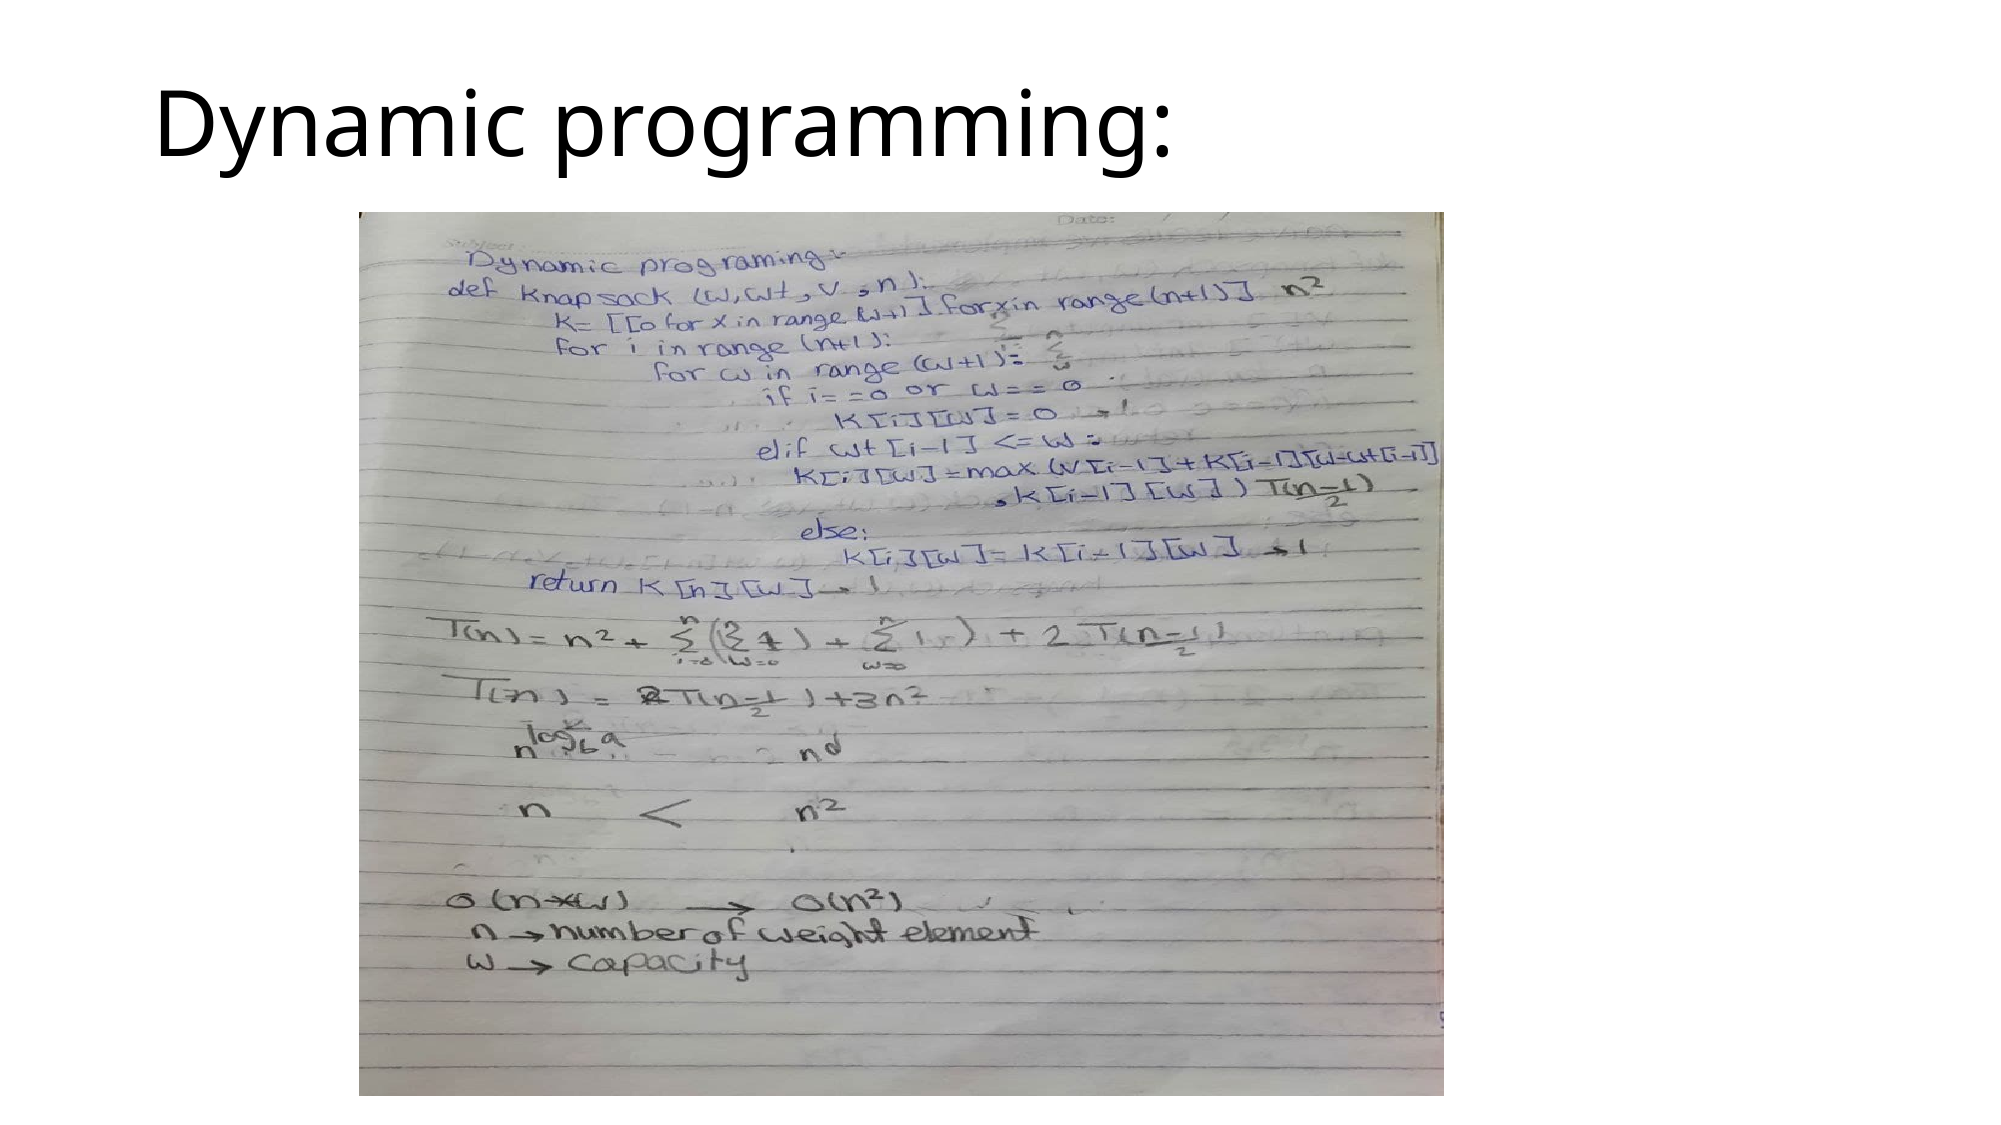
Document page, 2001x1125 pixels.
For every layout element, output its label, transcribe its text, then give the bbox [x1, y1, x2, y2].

title Dynamic programming: [137, 59, 1863, 195]
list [359, 212, 1444, 1096]
